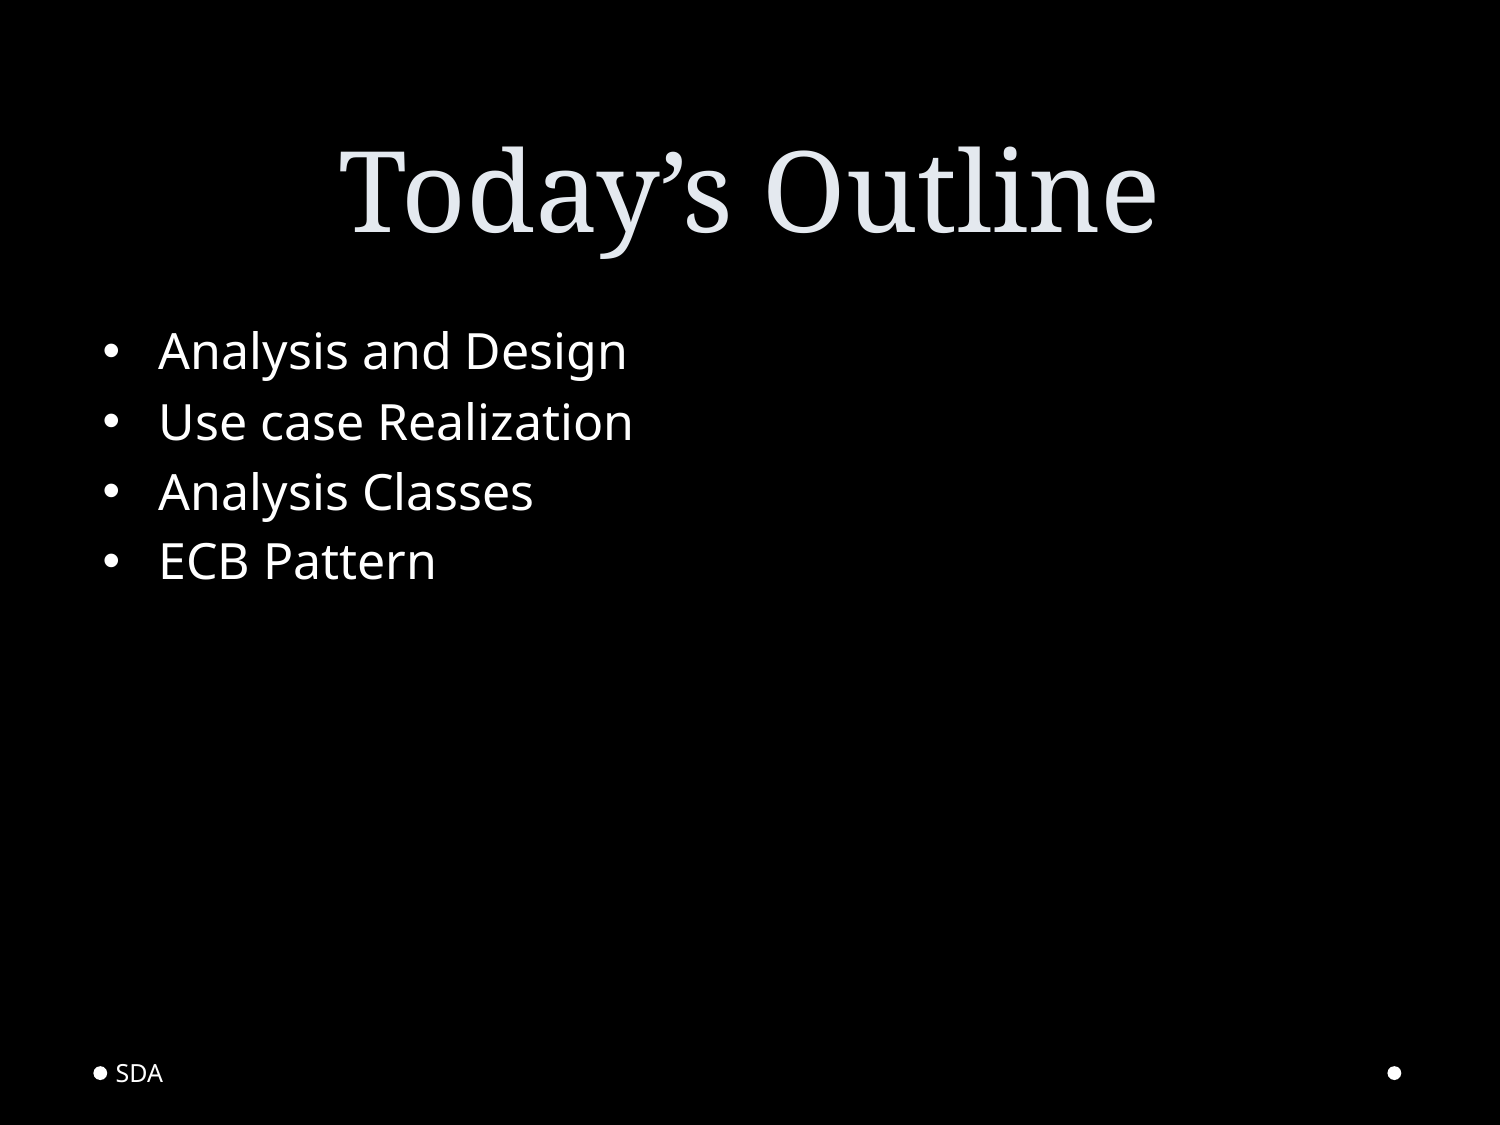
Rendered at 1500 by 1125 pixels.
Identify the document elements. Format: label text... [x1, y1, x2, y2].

footer SDA [108, 1042, 576, 1103]
title Today’s Outline [75, 0, 1425, 263]
list Analysis and Design Use case Realization Analysis Classes ECB Pattern [87, 312, 1438, 1055]
